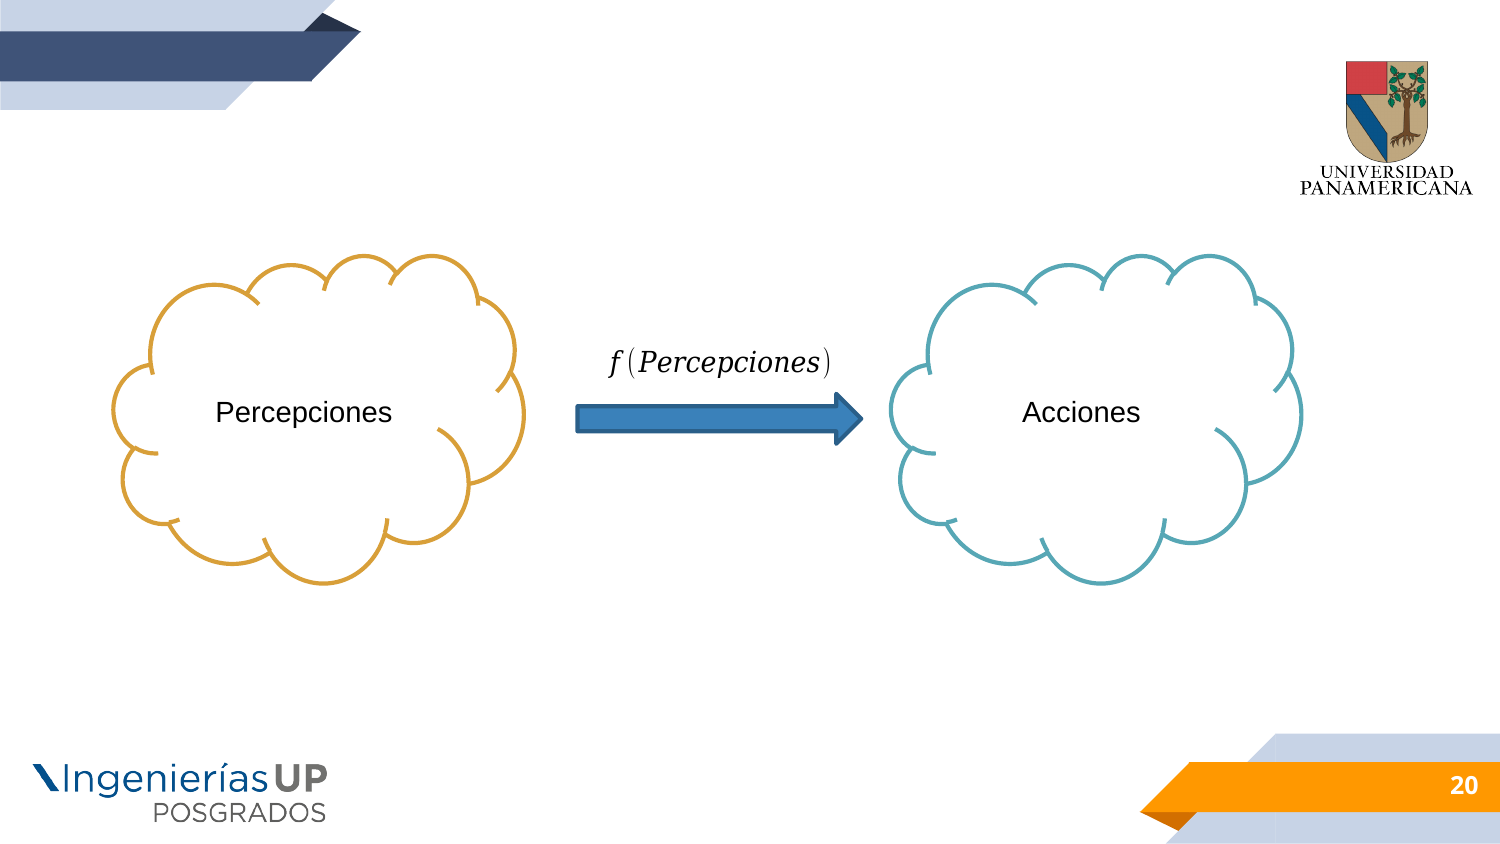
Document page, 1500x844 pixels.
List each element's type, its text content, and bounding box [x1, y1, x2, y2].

text_box Percepciones [111, 253, 526, 586]
picture [15, 737, 344, 844]
text_box [575, 391, 864, 446]
slide_number 20 [1249, 760, 1494, 813]
text_box Acciones [888, 253, 1304, 586]
picture [1286, 44, 1490, 210]
